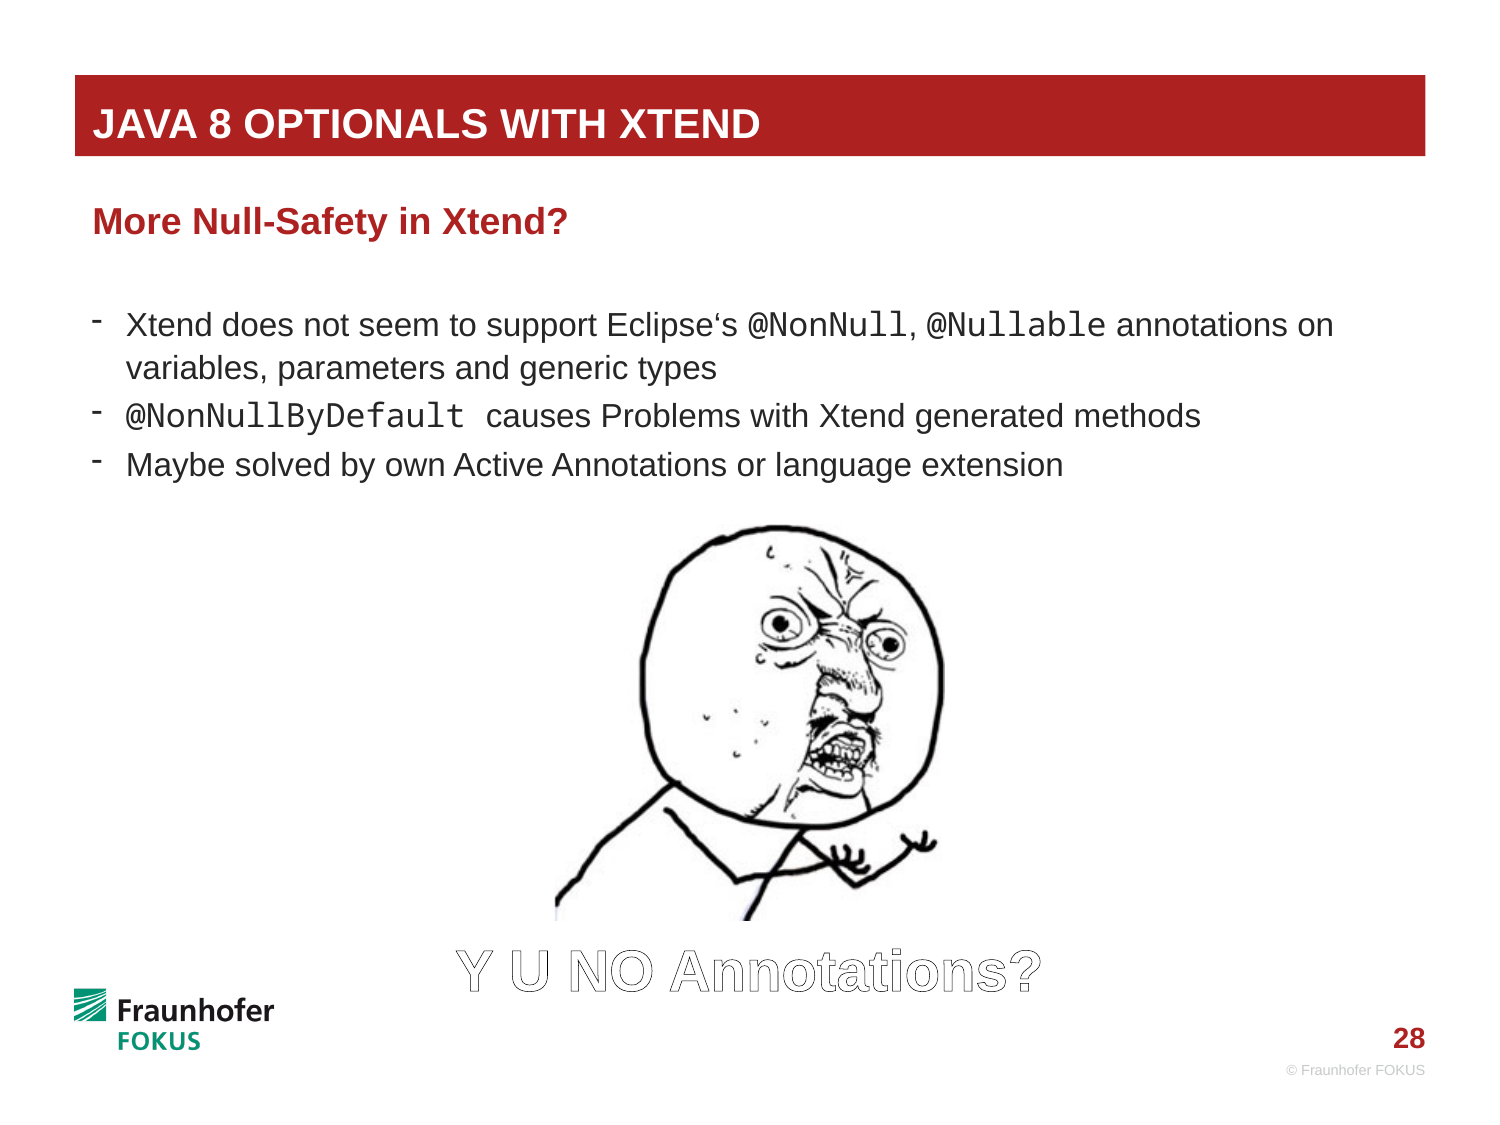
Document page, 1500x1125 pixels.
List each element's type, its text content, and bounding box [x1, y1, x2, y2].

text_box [451, 523, 1048, 1004]
title Java 8 Optionals with XTend [75, 75, 1426, 157]
list Xtend does not seem to support Eclipse‘s @NonNull, @Nullable annotations on variables, parameters and generic types @NonNullByDefault causes Problems with Xtend generated methods Maybe solved by own Active Annotations or language extension [74, 301, 1426, 956]
list More Null-Safety in Xtend? [74, 200, 1426, 300]
footer © Fraunhofer FOKUS [73, 1050, 1426, 1090]
